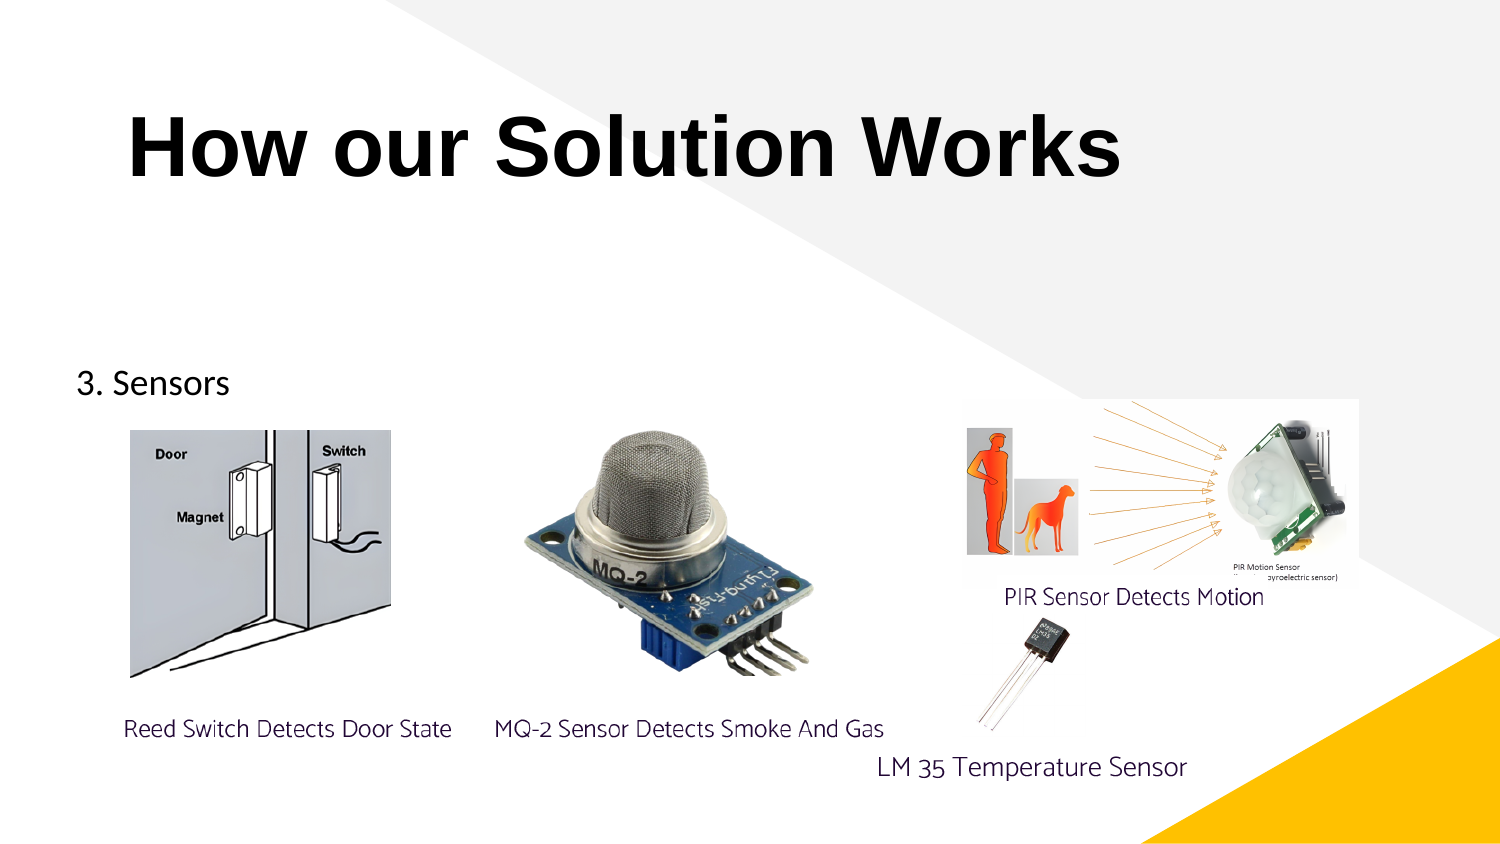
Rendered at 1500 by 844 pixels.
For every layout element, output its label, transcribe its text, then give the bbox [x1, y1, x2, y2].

text_box 3. Sensors [73, 355, 379, 604]
title How our Solution Works [125, 89, 379, 233]
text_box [385, 0, 1500, 844]
picture [962, 399, 1360, 737]
picture [107, 409, 1199, 781]
